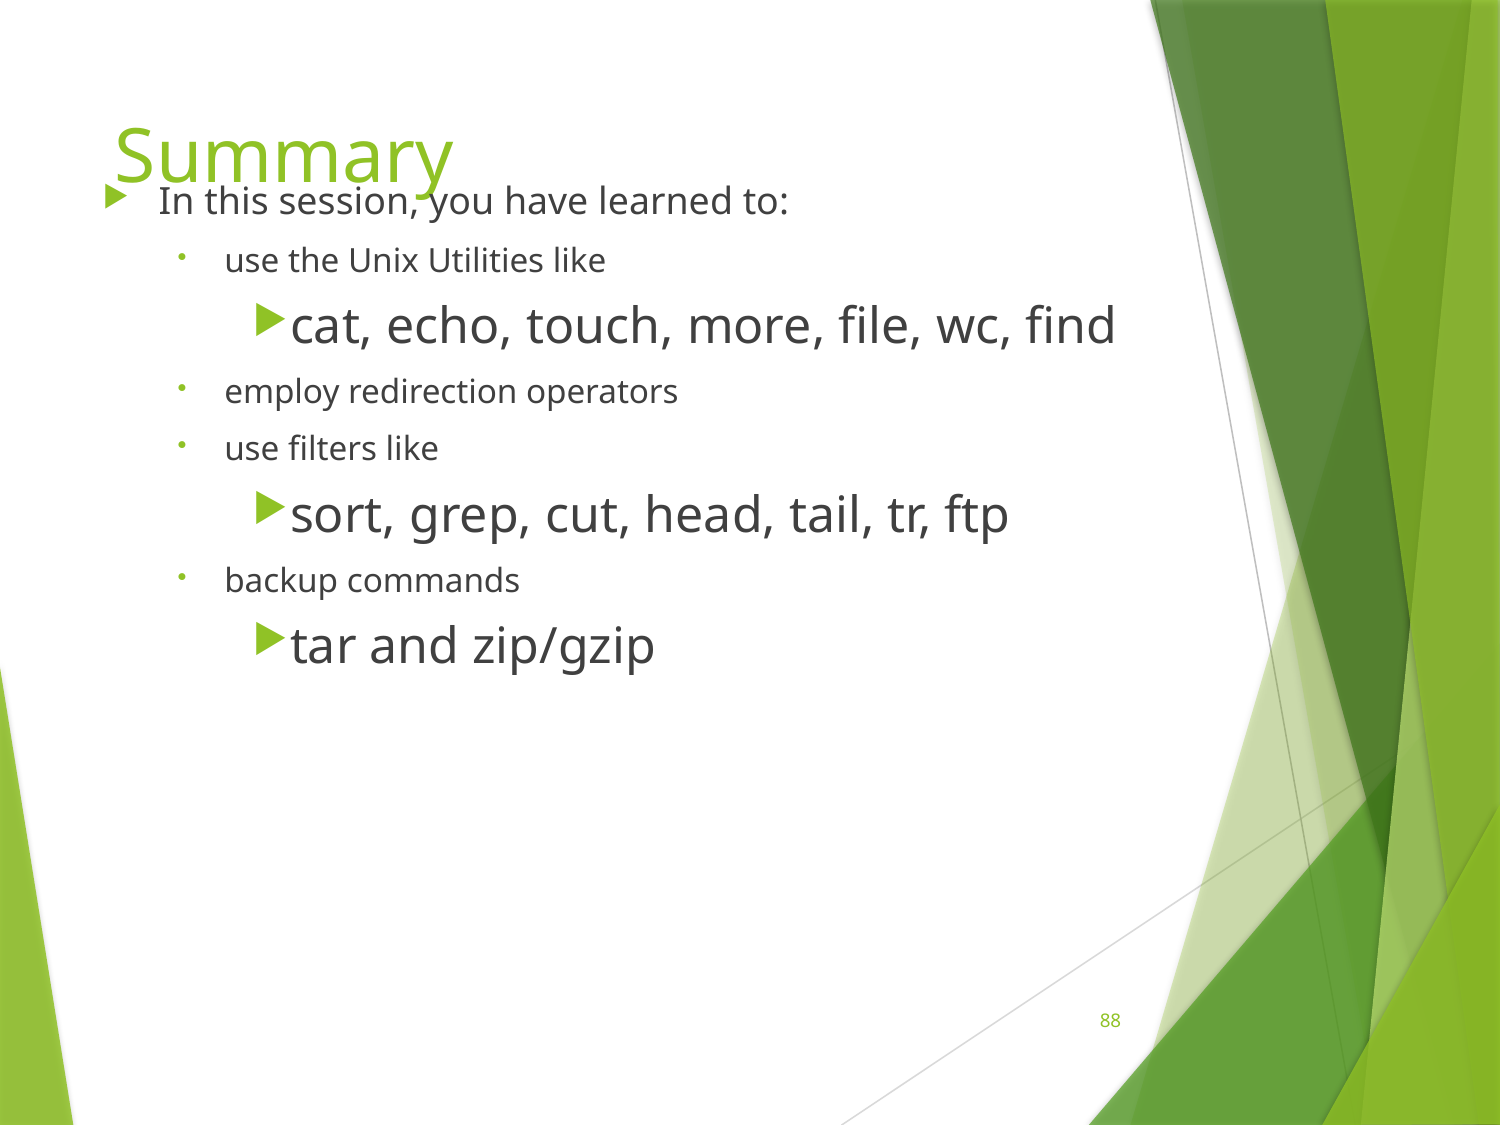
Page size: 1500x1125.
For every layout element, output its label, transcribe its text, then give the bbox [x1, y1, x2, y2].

title Summary [99, 99, 1142, 174]
list In this session, you have learned to: use the Unix Utilities like cat, echo, touch, more, file, wc, find employ redirection operators use filters like sort, grep, cut, head, tail, tr, ftp backup commands tar and zip/gzip [87, 174, 1363, 938]
slide_number [886, 991, 999, 1051]
slide_number 88 [1057, 991, 1142, 1051]
